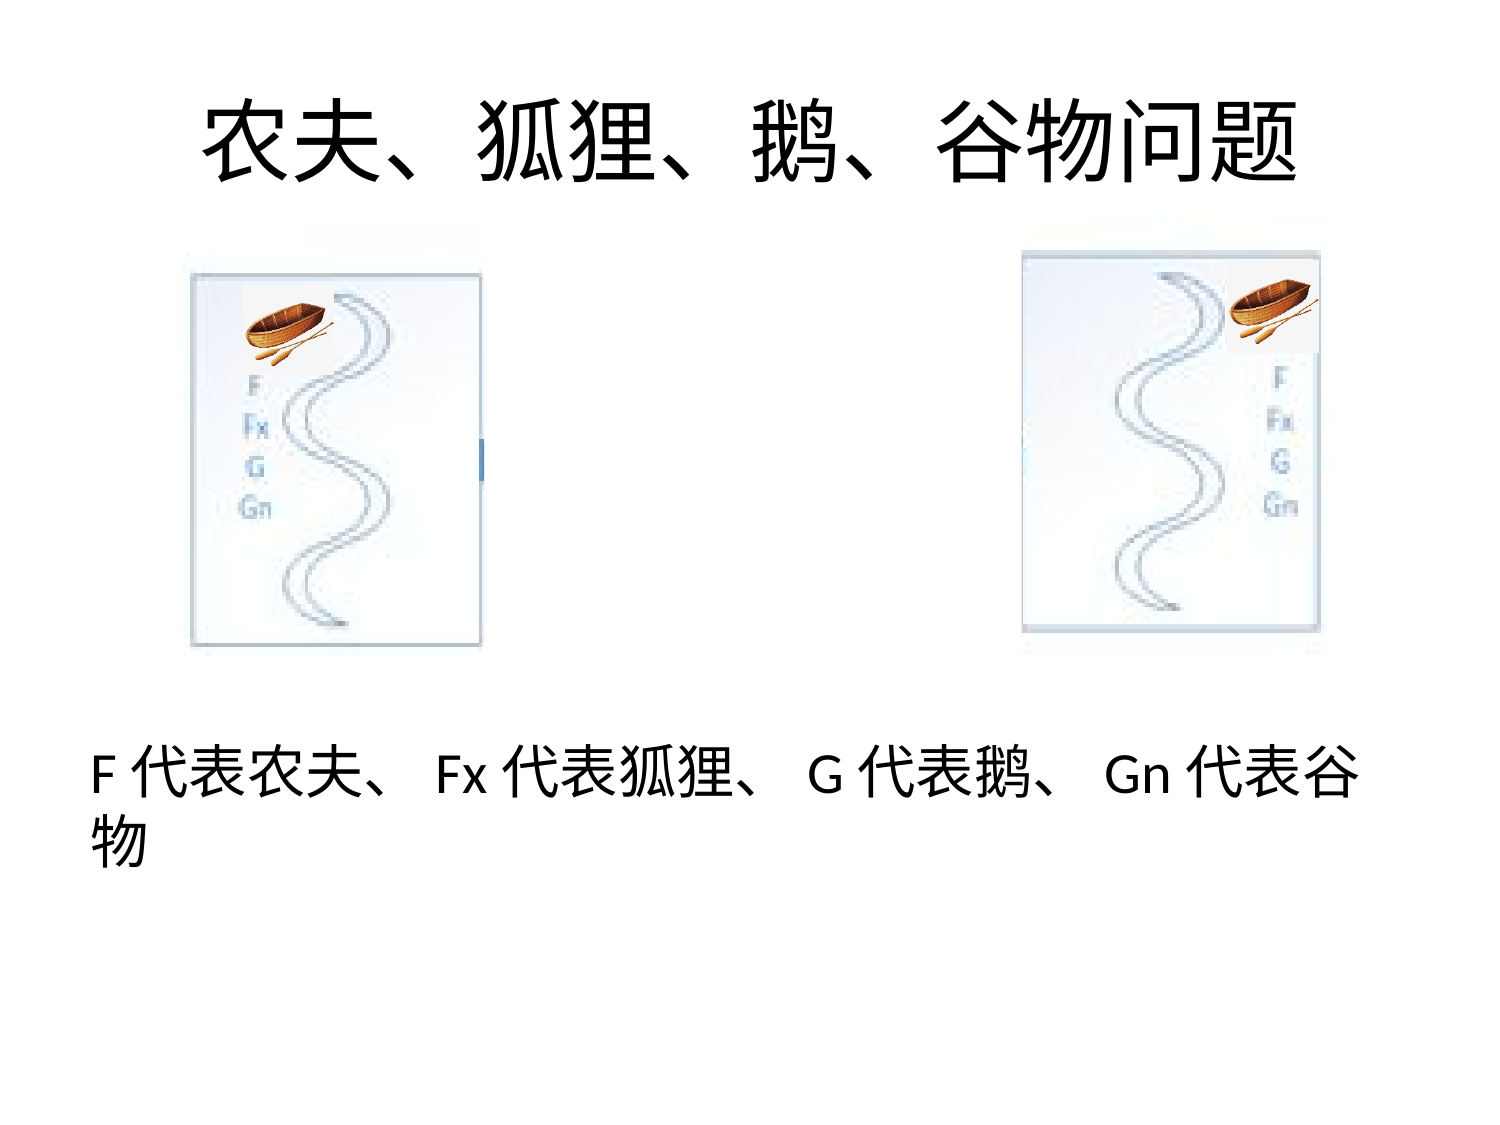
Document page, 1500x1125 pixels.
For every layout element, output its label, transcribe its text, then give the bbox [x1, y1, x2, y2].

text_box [1021, 211, 1330, 656]
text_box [182, 218, 485, 657]
title 农夫、狐狸、鹅、谷物问题 [75, 45, 1425, 233]
list F代表农夫、Fx代表狐狸、G代表鹅、Gn代表谷物 [75, 262, 1425, 1005]
